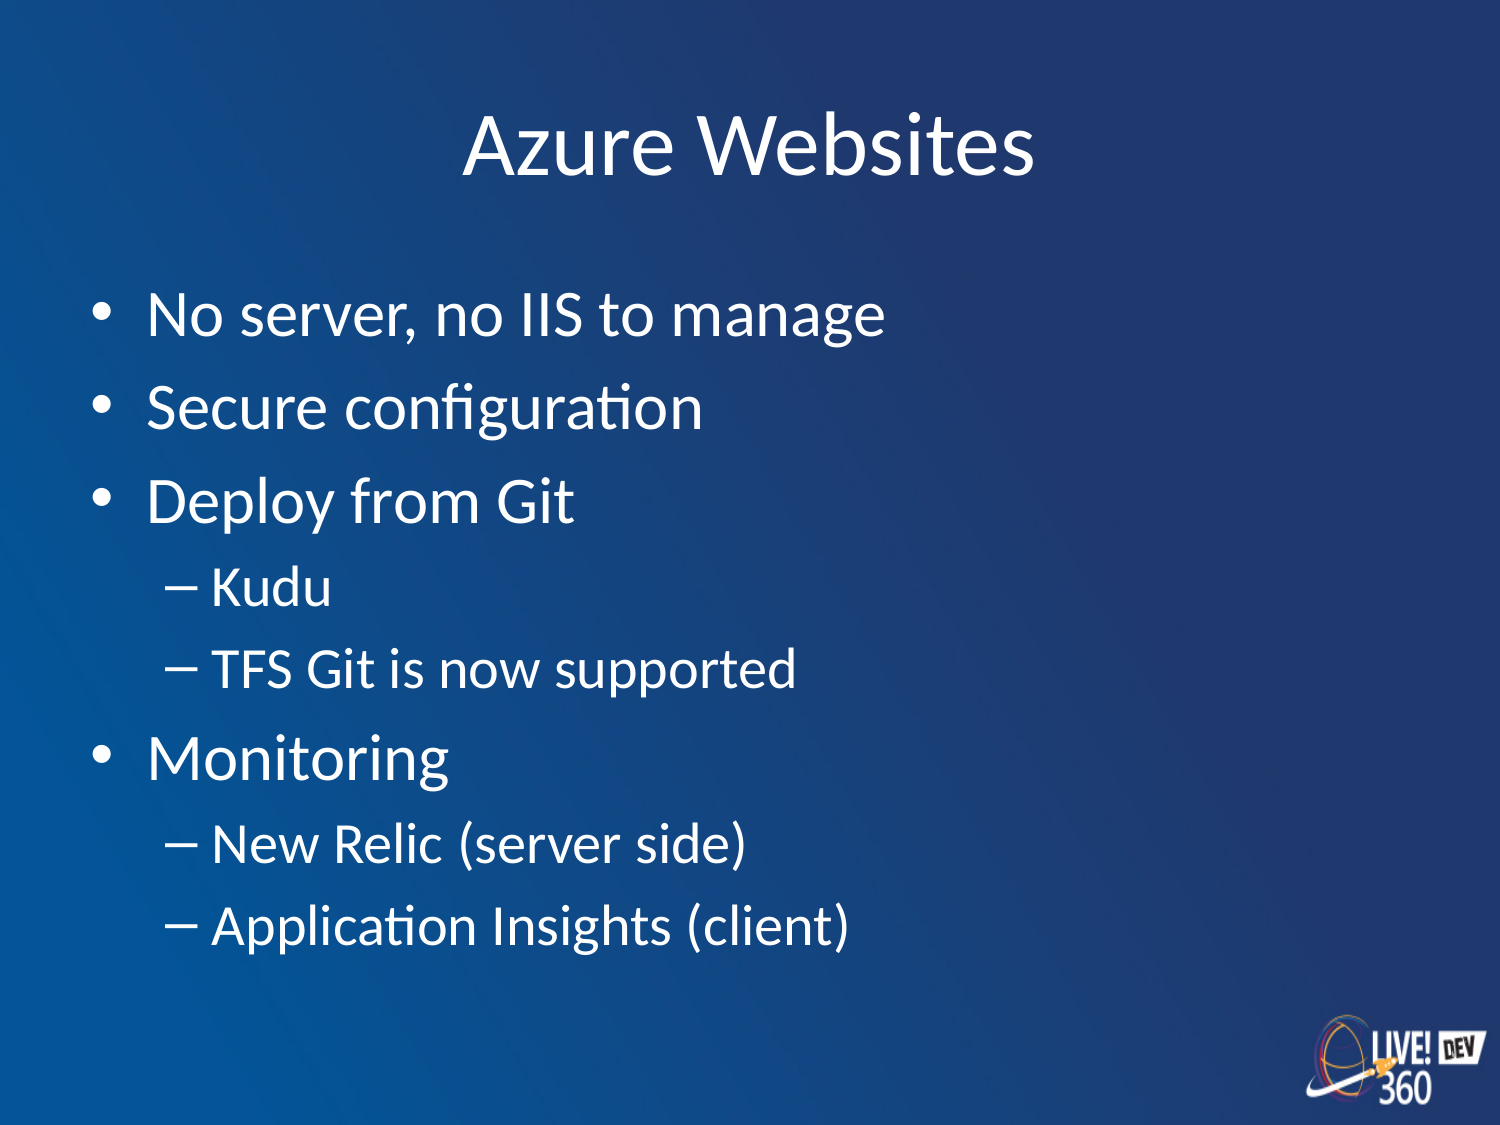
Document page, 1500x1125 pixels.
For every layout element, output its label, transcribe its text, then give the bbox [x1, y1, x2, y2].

title Azure Websites [75, 45, 1425, 233]
list No server, no IIS to manage Secure configuration Deploy from Git Kudu TFS Git is now supported Monitoring New Relic (server side) Application Insights (client) [75, 262, 1425, 1005]
picture [0, 0, 1500, 1125]
